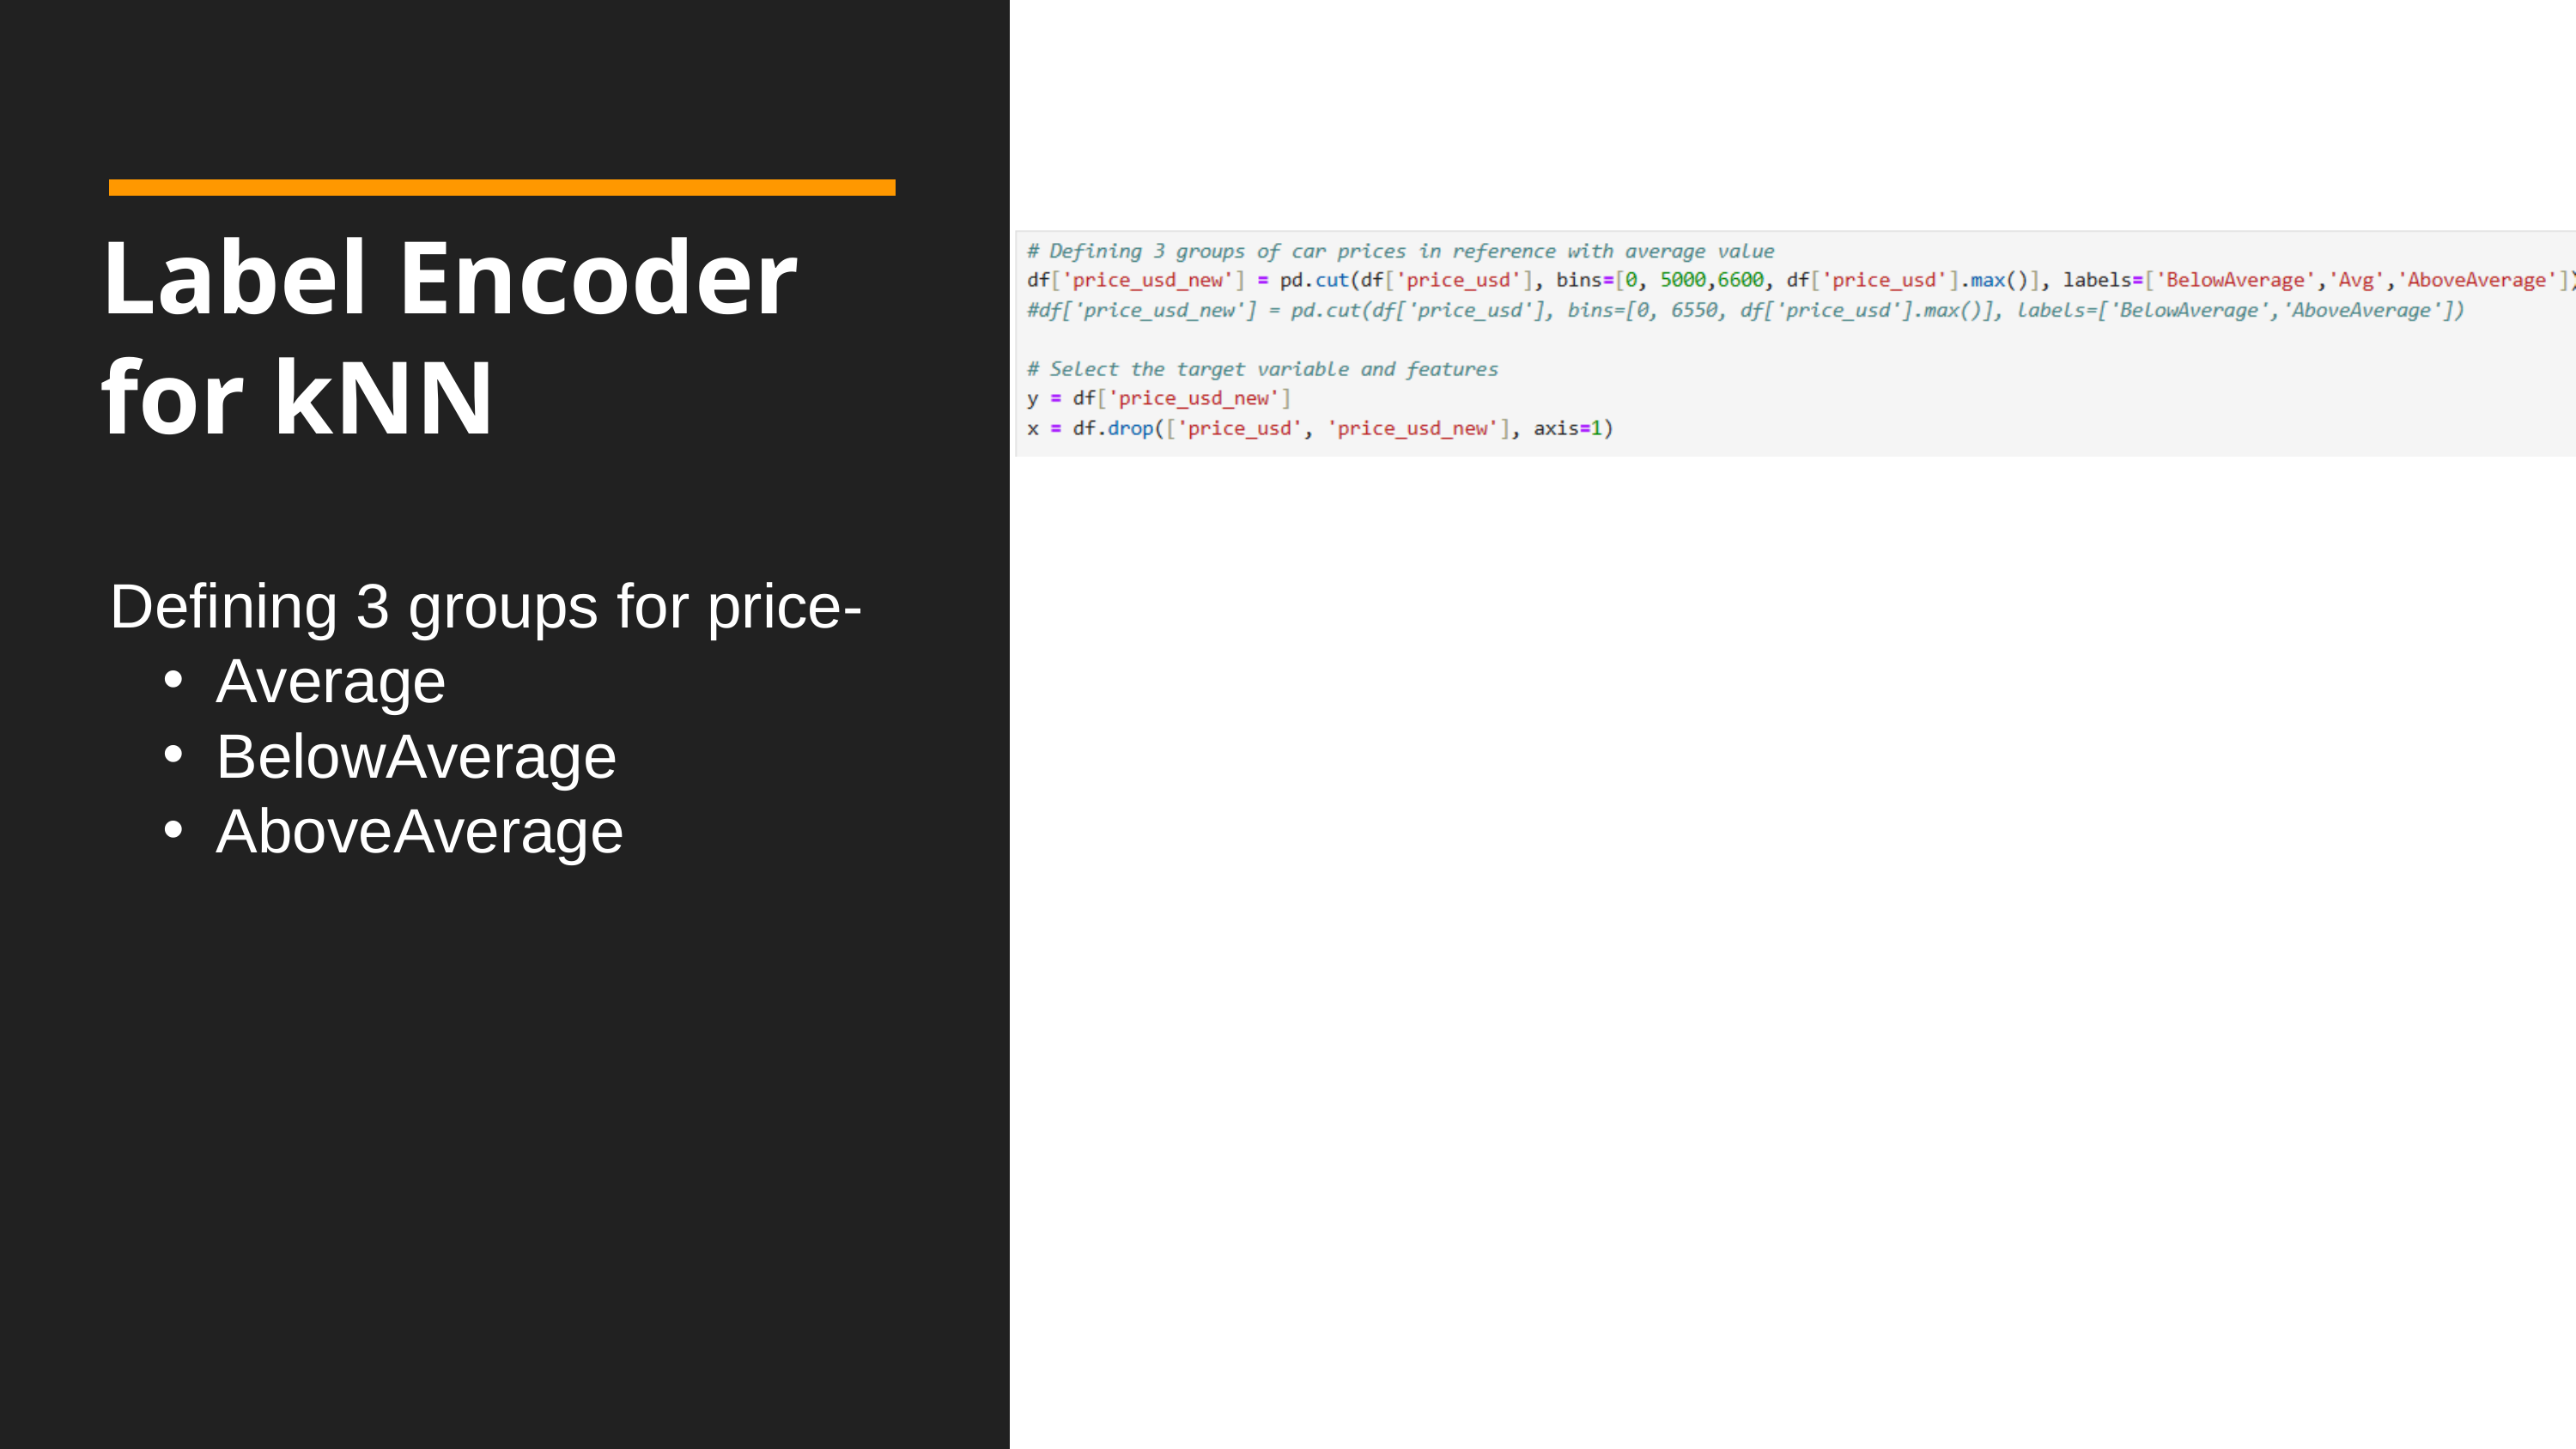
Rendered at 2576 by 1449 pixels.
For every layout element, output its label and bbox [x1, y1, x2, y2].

text_box [0, 0, 1011, 1449]
text_box [109, 179, 896, 196]
text_box [2570, 229, 2576, 457]
text_box [1012, 0, 2566, 1449]
